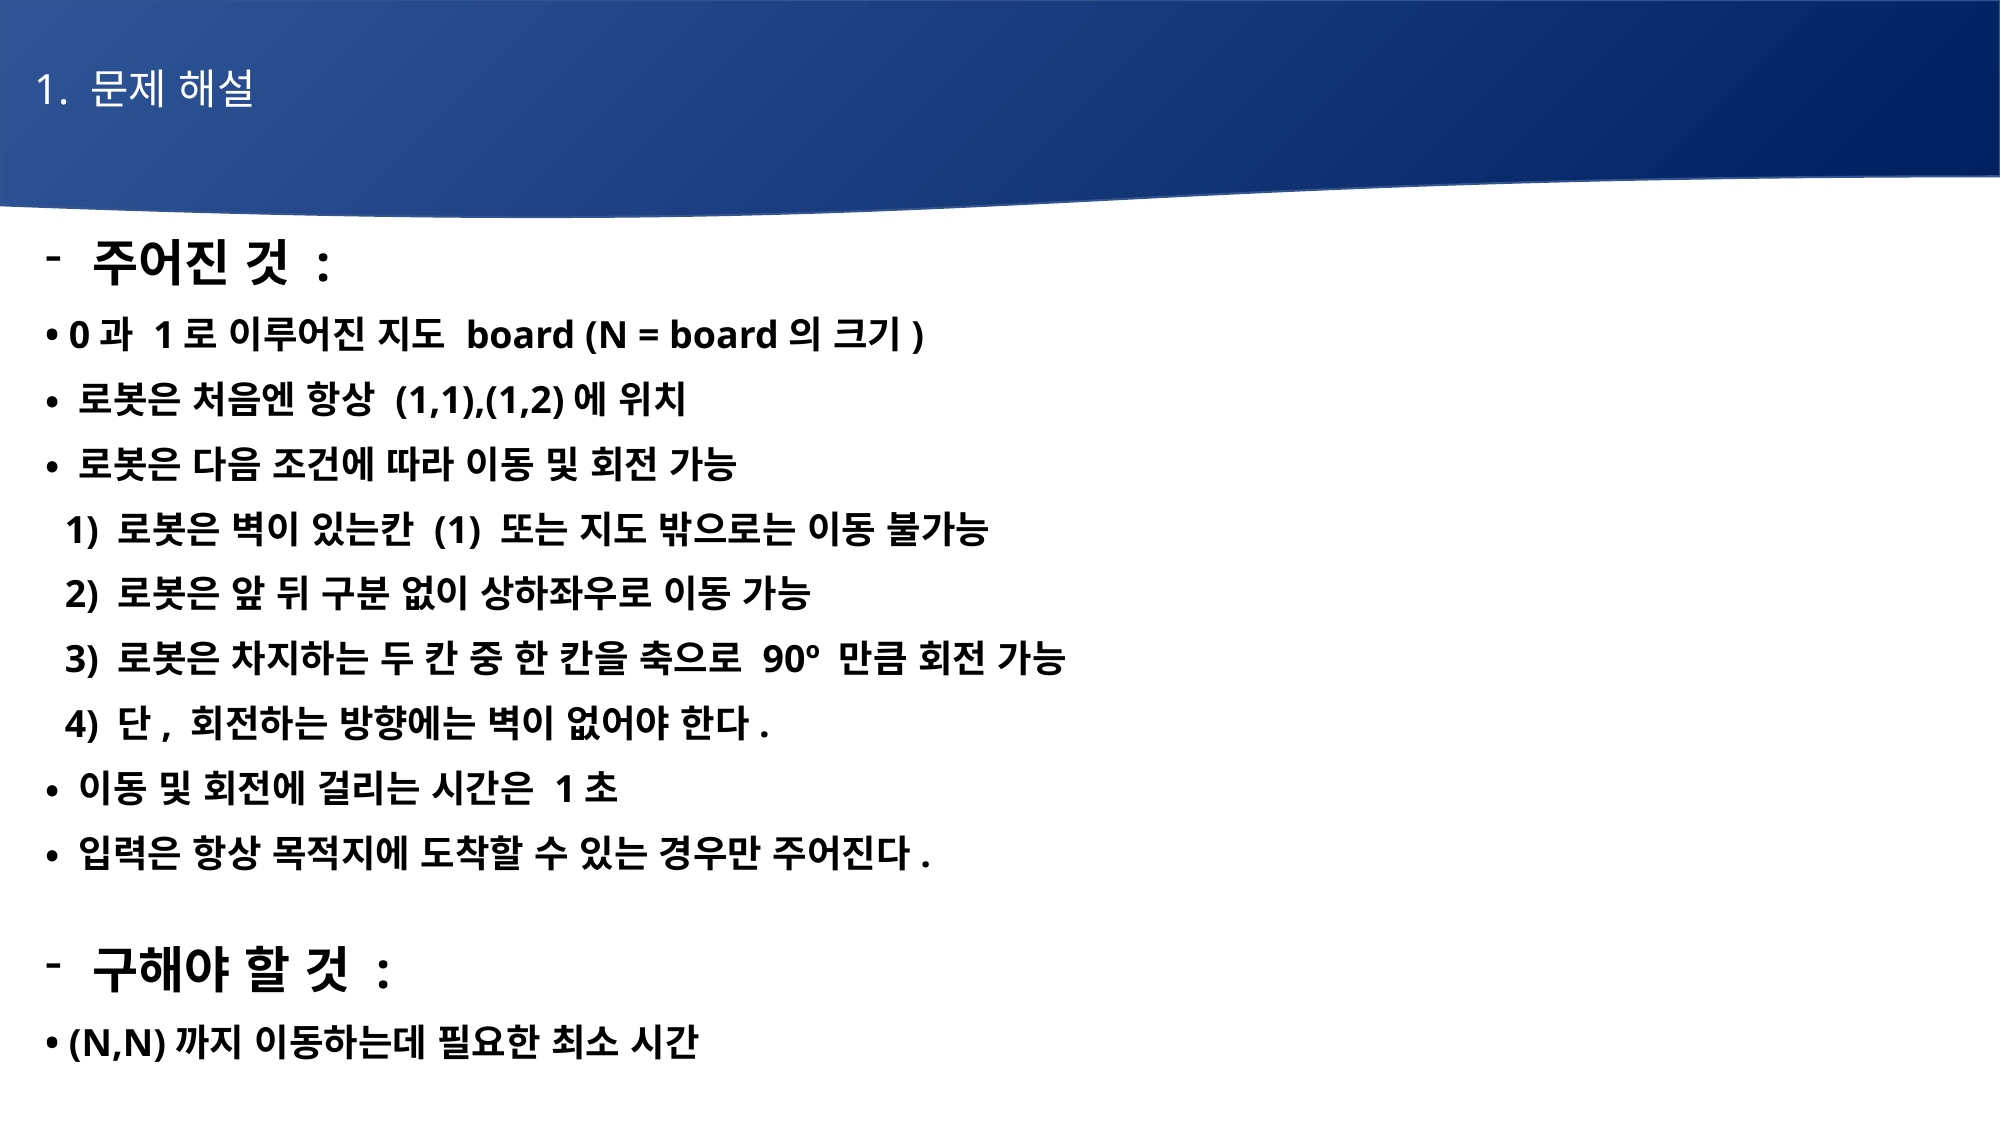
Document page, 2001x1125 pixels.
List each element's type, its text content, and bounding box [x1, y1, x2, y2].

text_box 1. 문제 해설 [0, 0, 2000, 219]
text_box 주어진 것 : • 0과 1로 이루어진 지도 board (N = board의 크기) • 로봇은 처음엔 항상 (1,1),(1,2)에 위치 • 로봇은 다음 조건에 따라 이동 및 회전 가능 1) 로봇은 벽이 있는칸 (1) 또는 지도 밖으로는 이동 불가능 2) 로봇은 앞 뒤 구분 없이 상하좌우로 이동 가능 3) 로봇은 차지하는 두 칸 중 한 칸을 축으로 90º 만큼 회전 가능 4) 단, 회전하는 방향에는 벽이 없어야 한다. • 이동 및 회전에 걸리는 시간은 1초 • 입력은 항상 목적지에 도착할 수 있는 경우만 주어진다. 구해야 할 것 : • (N,N)까지 이동하는데 필요한 최소 시간 [30, 219, 1824, 1125]
